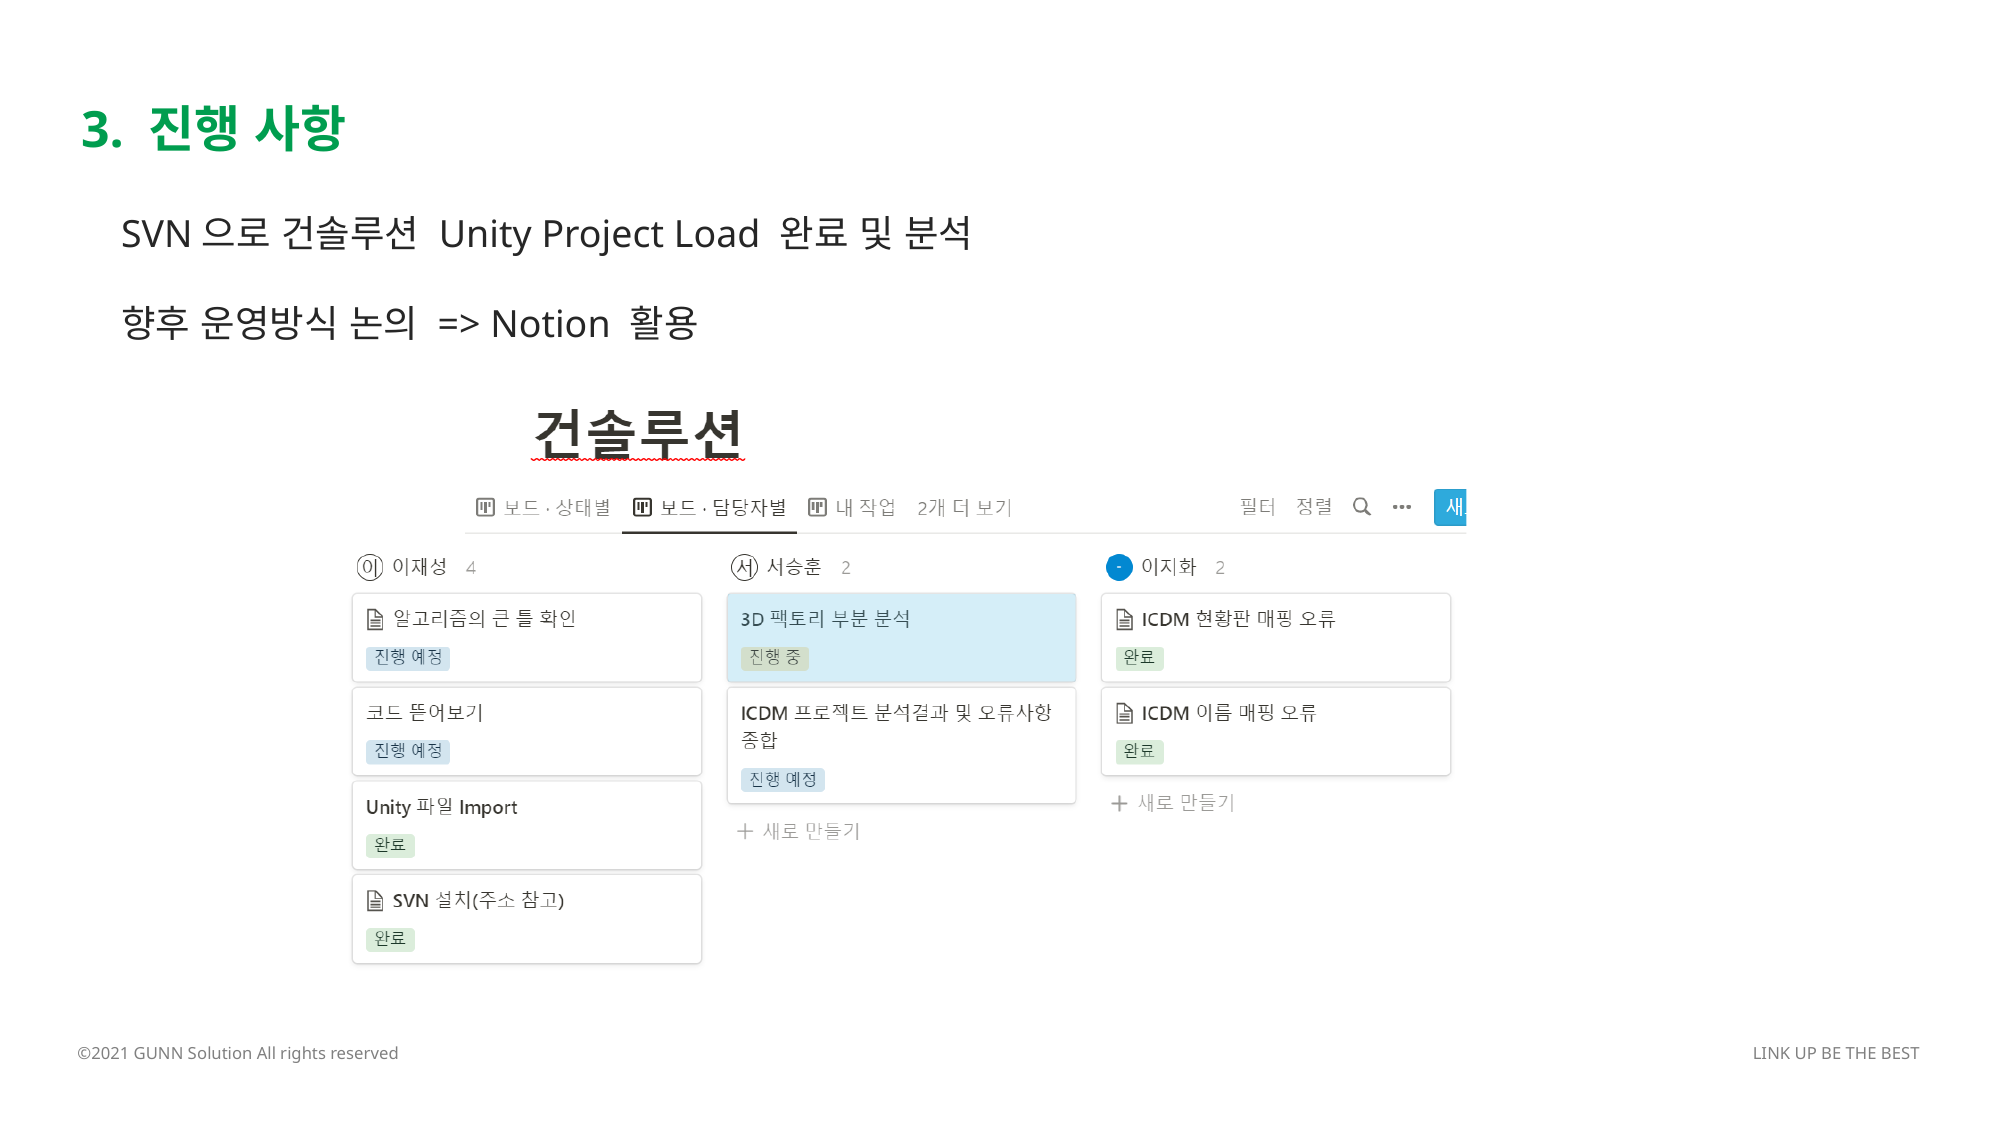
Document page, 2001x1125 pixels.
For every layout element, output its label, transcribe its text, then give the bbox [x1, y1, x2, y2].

text_box 3. 진행 사항 [66, 60, 362, 166]
picture [341, 394, 1467, 976]
text_box SVN으로 건솔루션 Unity Project Load 완료 및 분석 향후 운영방식 논의 => Notion 활용 [106, 157, 1835, 352]
